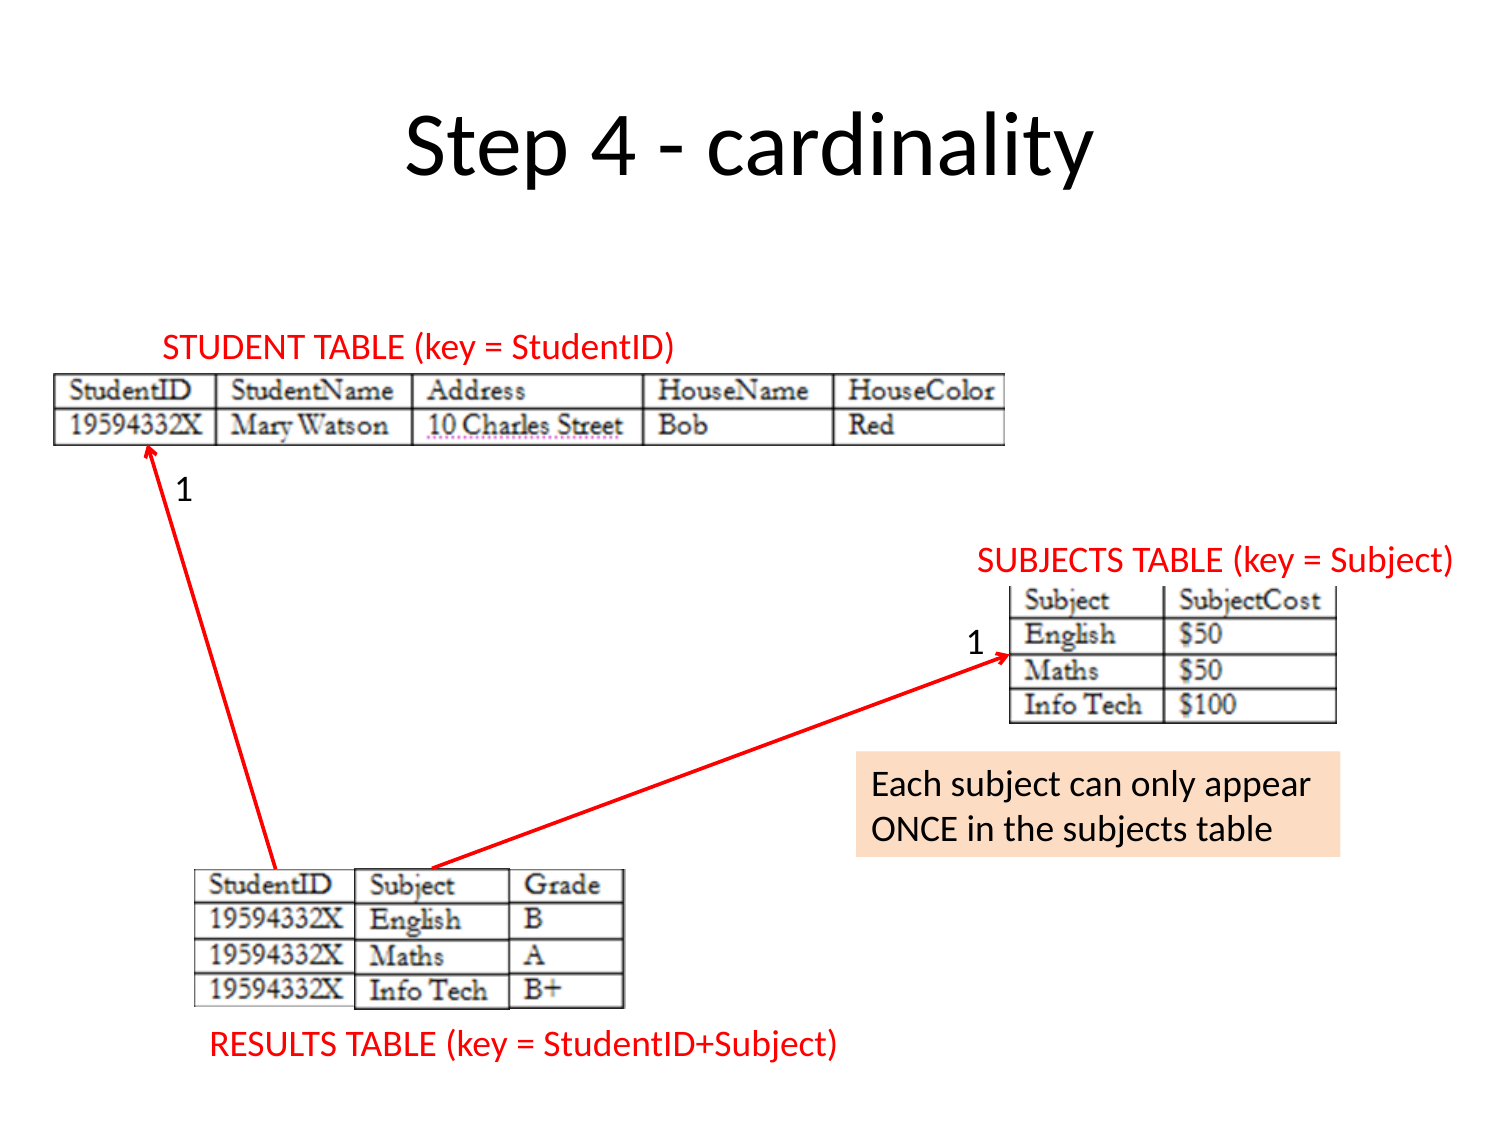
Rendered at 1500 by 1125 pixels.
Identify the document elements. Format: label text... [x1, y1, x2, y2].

picture [52, 373, 1005, 446]
text_box STUDENT TABLE (key = StudentID) [147, 314, 904, 373]
text_box Step 4 - cardinality [74, 45, 1425, 233]
picture [194, 868, 626, 1010]
text_box SUBJECTS TABLE (key = Subject) [962, 527, 1500, 588]
text_box Each subject can only appear ONCE in the subjects table [856, 751, 1341, 857]
text_box RESULTS TABLE (key = StudentID+Subject) [194, 1011, 951, 1072]
picture [1009, 585, 1337, 724]
text_box 1 [159, 456, 219, 517]
text_box 1 [950, 609, 1009, 670]
